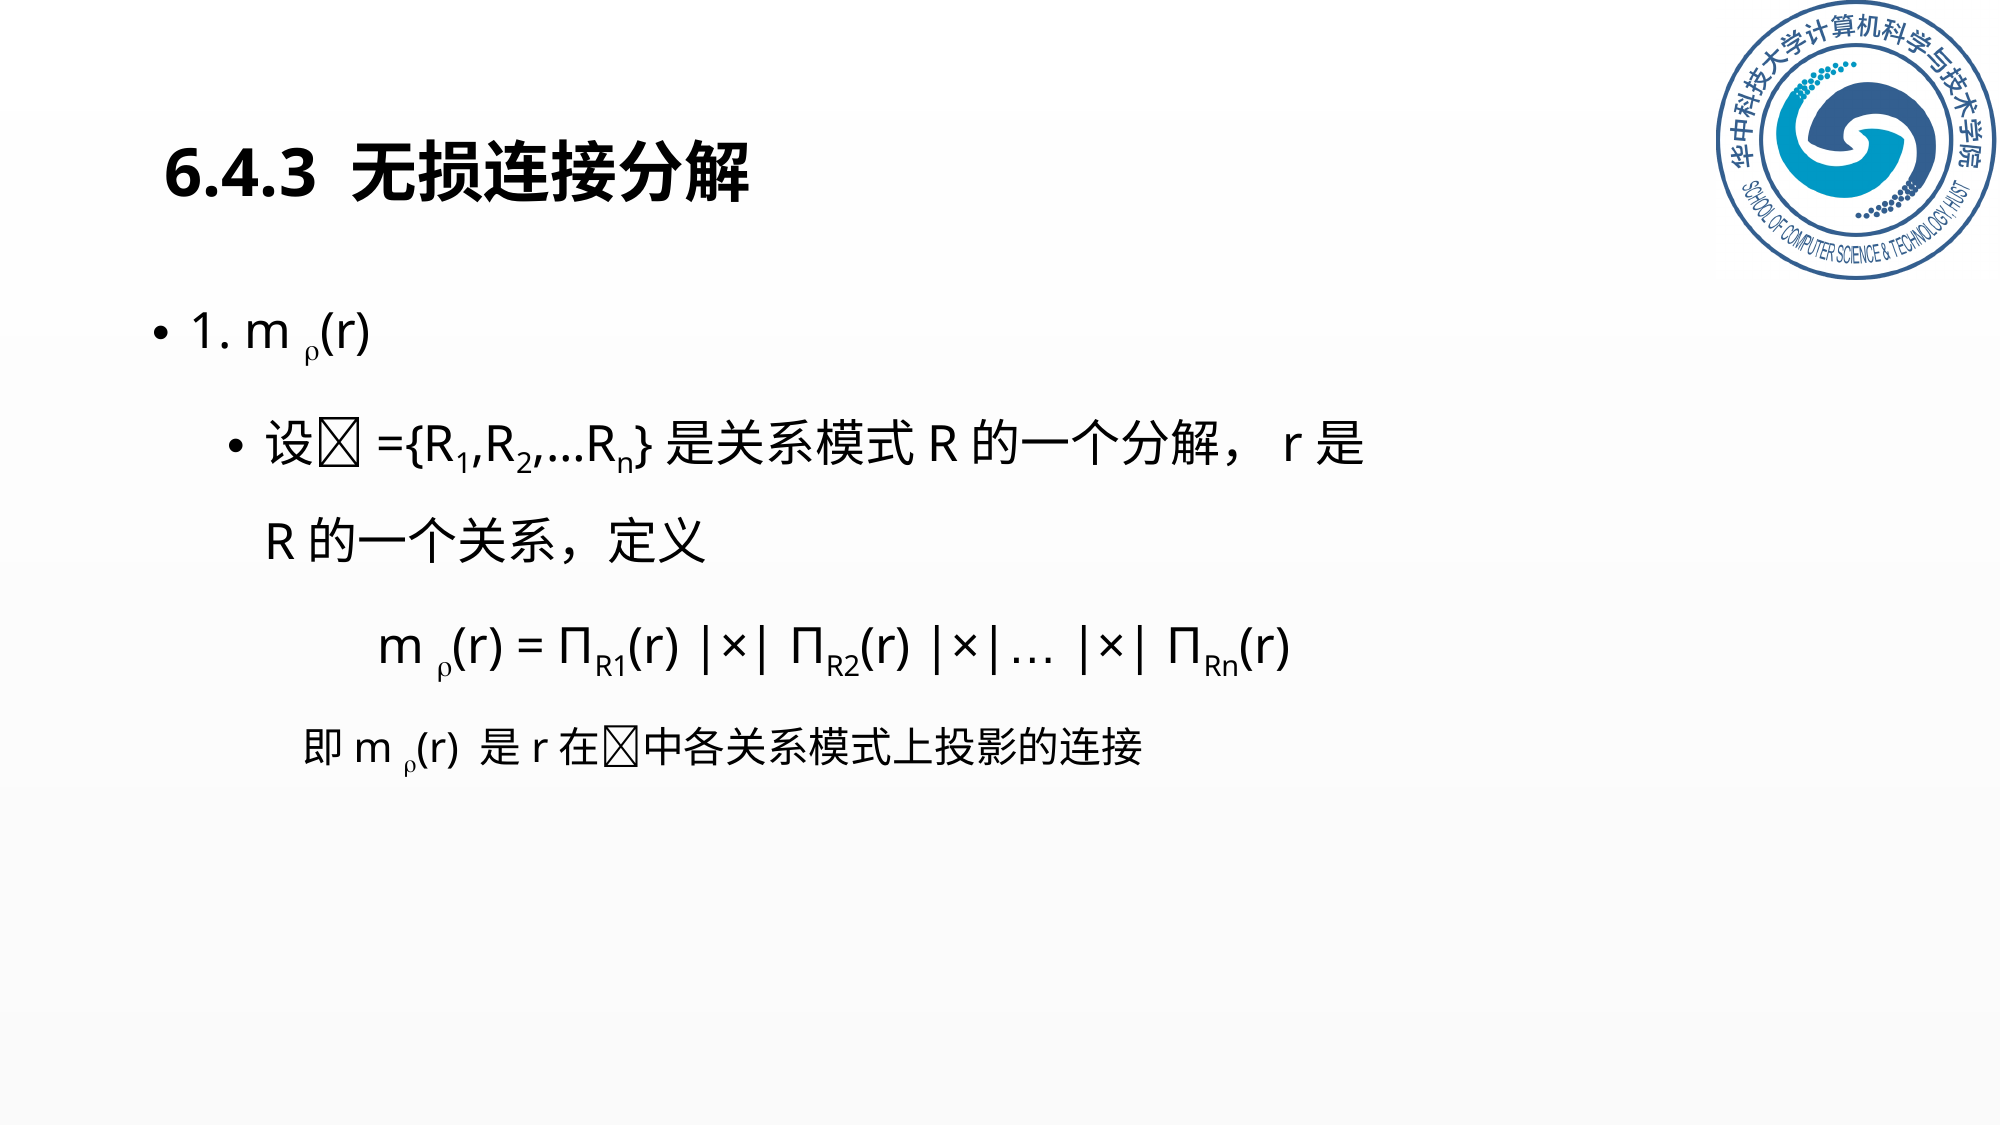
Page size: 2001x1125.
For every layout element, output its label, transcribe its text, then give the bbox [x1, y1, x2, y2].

picture [1716, 0, 1999, 280]
title 6.4.3 无损连接分解 [149, 137, 1425, 213]
list 1. m (r) 设={R1,R2,…Rn}是关系模式R的一个分解，r是R的一个关系，定义 m (r) = ΠR1(r) |×| ΠR2(r) |×|… |×| ΠRn(r) 即m (r) 是r在中各关系模式上投影的连接 [137, 256, 1400, 1019]
